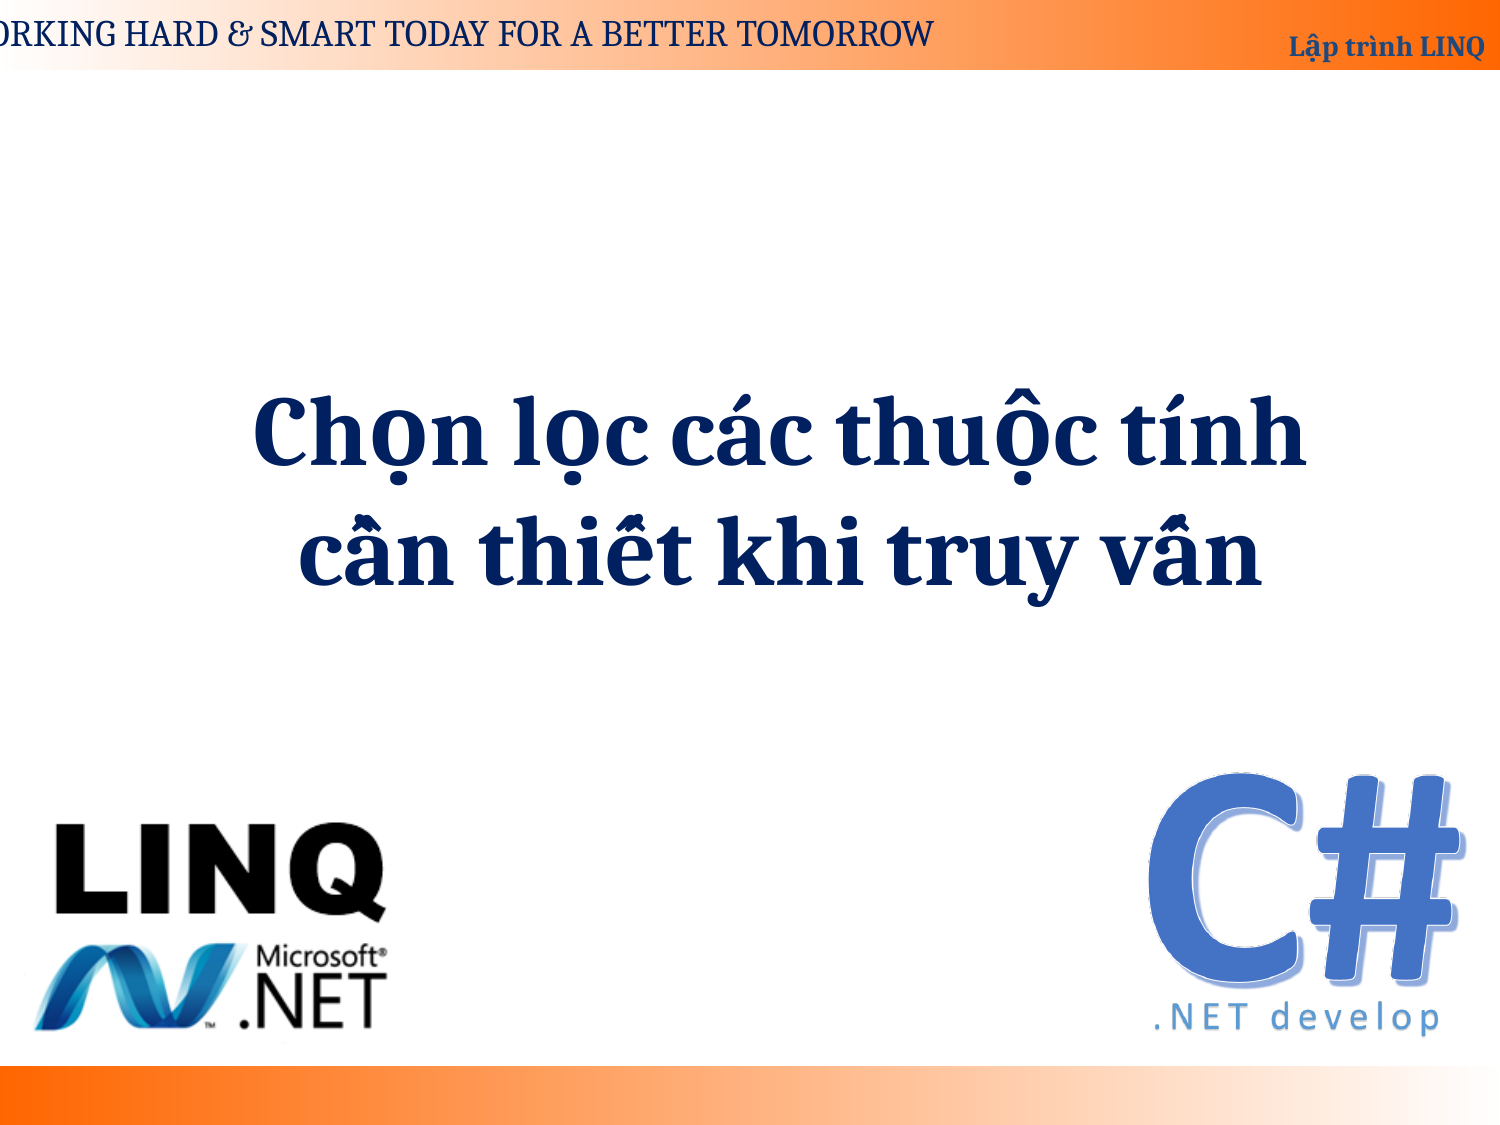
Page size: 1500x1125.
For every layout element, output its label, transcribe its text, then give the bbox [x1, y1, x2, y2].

picture [24, 793, 401, 1044]
text_box Chọn lọc các thuộc tính cần thiết khi truy vấn [187, 433, 1375, 538]
picture [1124, 762, 1477, 1042]
